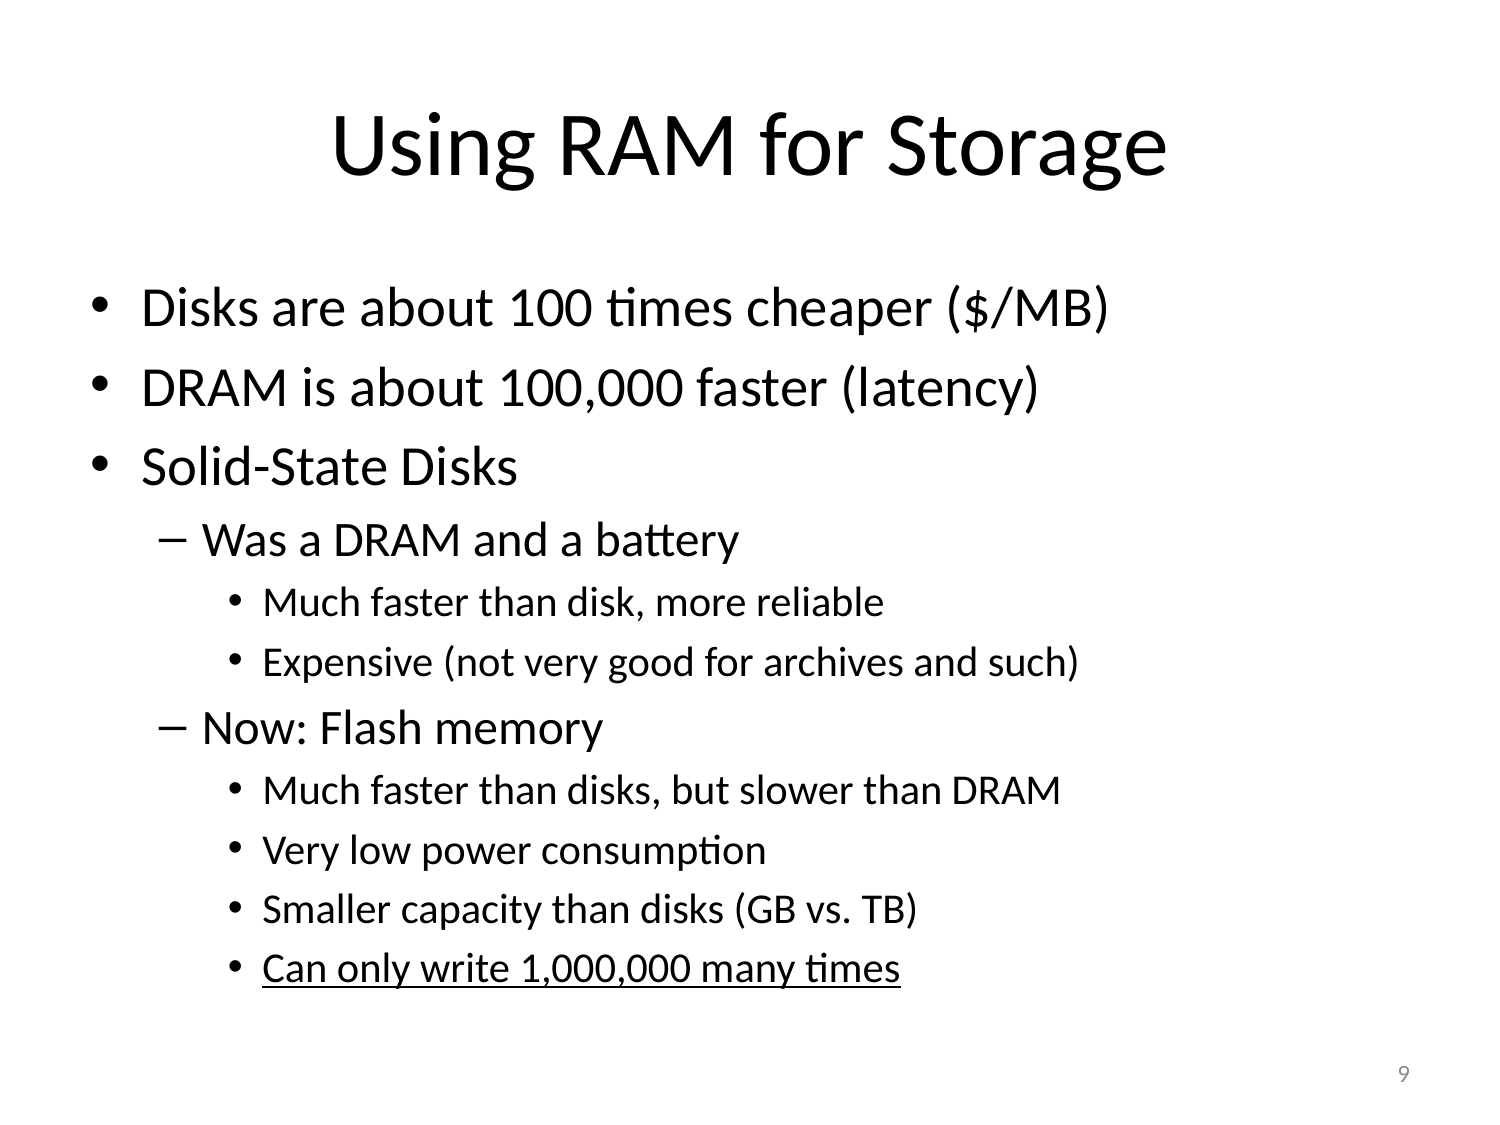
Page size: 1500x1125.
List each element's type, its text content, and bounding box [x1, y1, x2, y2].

slide_number 9 [1074, 1042, 1425, 1103]
list Disks are about 100 times cheaper ($/MB) DRAM is about 100,000 faster (latency) Solid-State Disks Was a DRAM and a battery Much faster than disk, more reliable Expensive (not very good for archives and such) Now: Flash memory Much faster than disks, but slower than DRAM Very low power consumption Smaller capacity than disks (GB vs. TB) Can only write 1,000,000 many times [75, 262, 1425, 1005]
title Using RAM for Storage [75, 45, 1425, 233]
